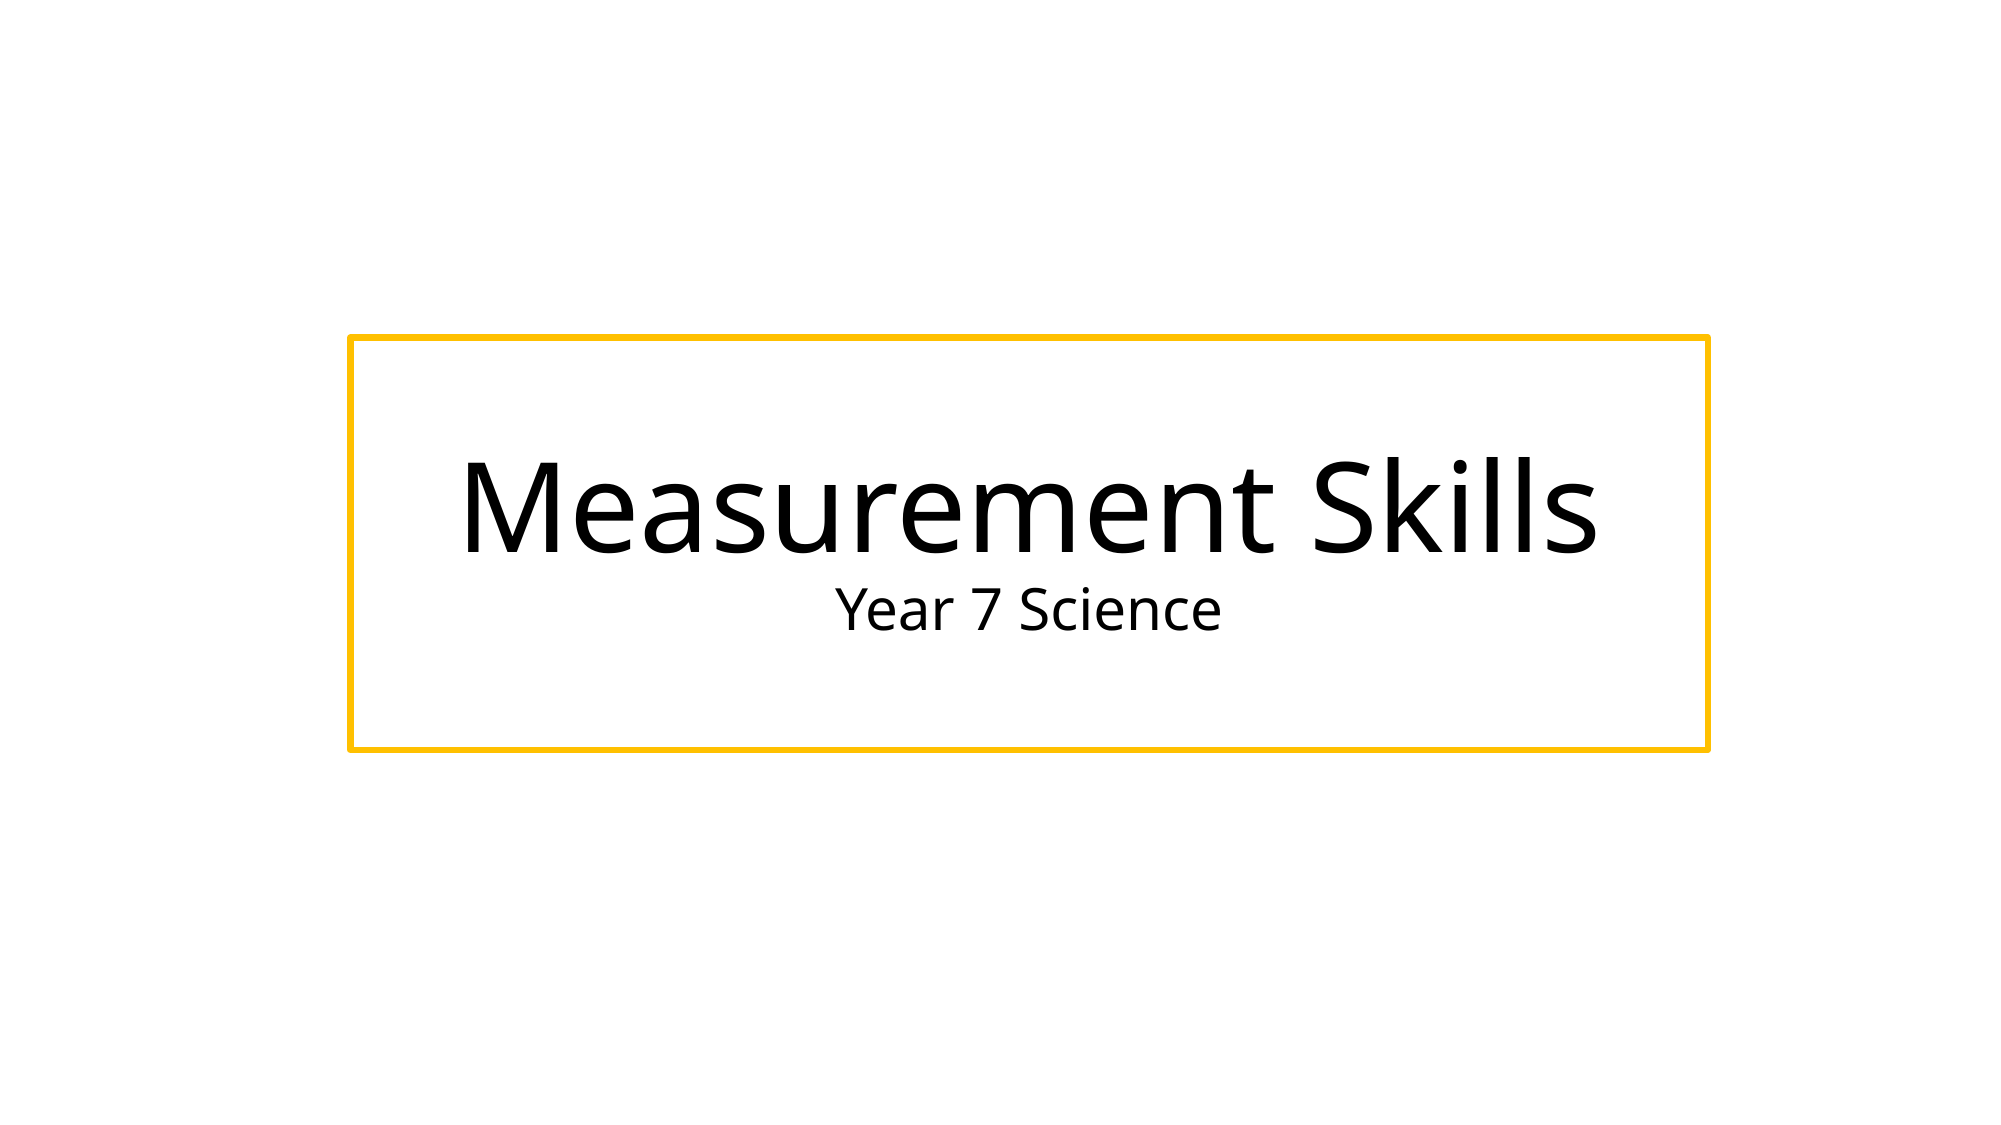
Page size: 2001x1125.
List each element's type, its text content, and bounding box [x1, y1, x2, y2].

title Measurement Skills Year 7 Science [350, 337, 1708, 750]
